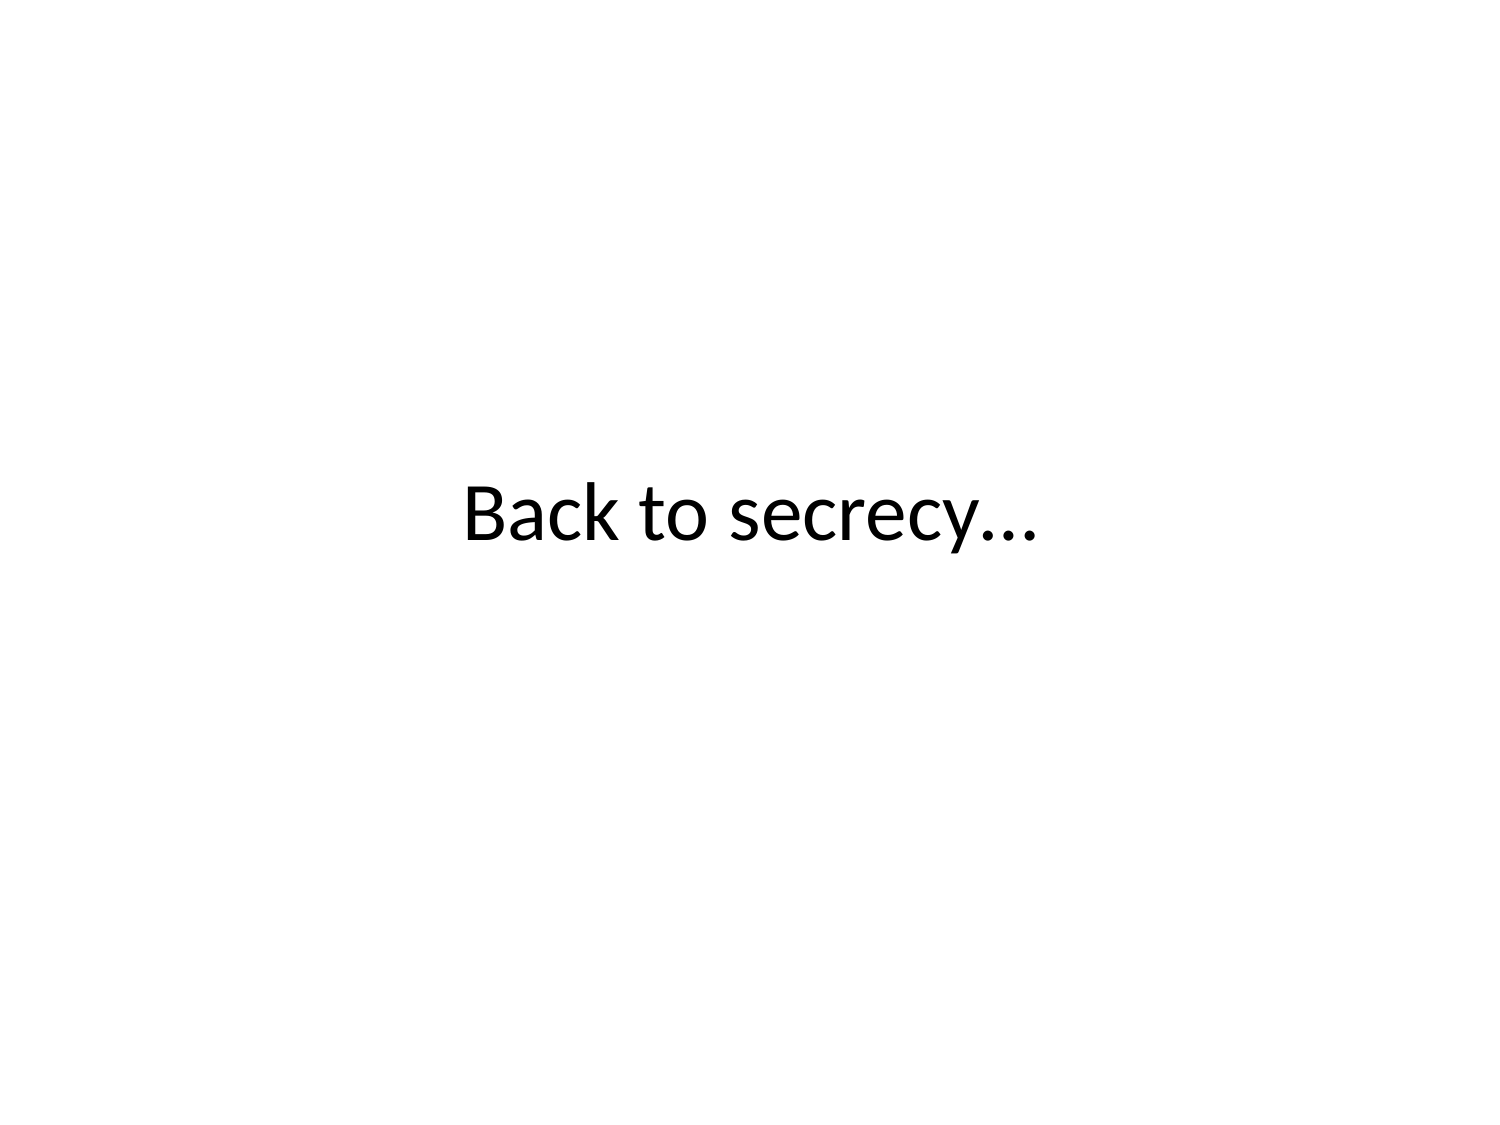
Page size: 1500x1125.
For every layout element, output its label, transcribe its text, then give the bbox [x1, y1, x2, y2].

subtitle Back to secrecy… [225, 450, 1275, 738]
